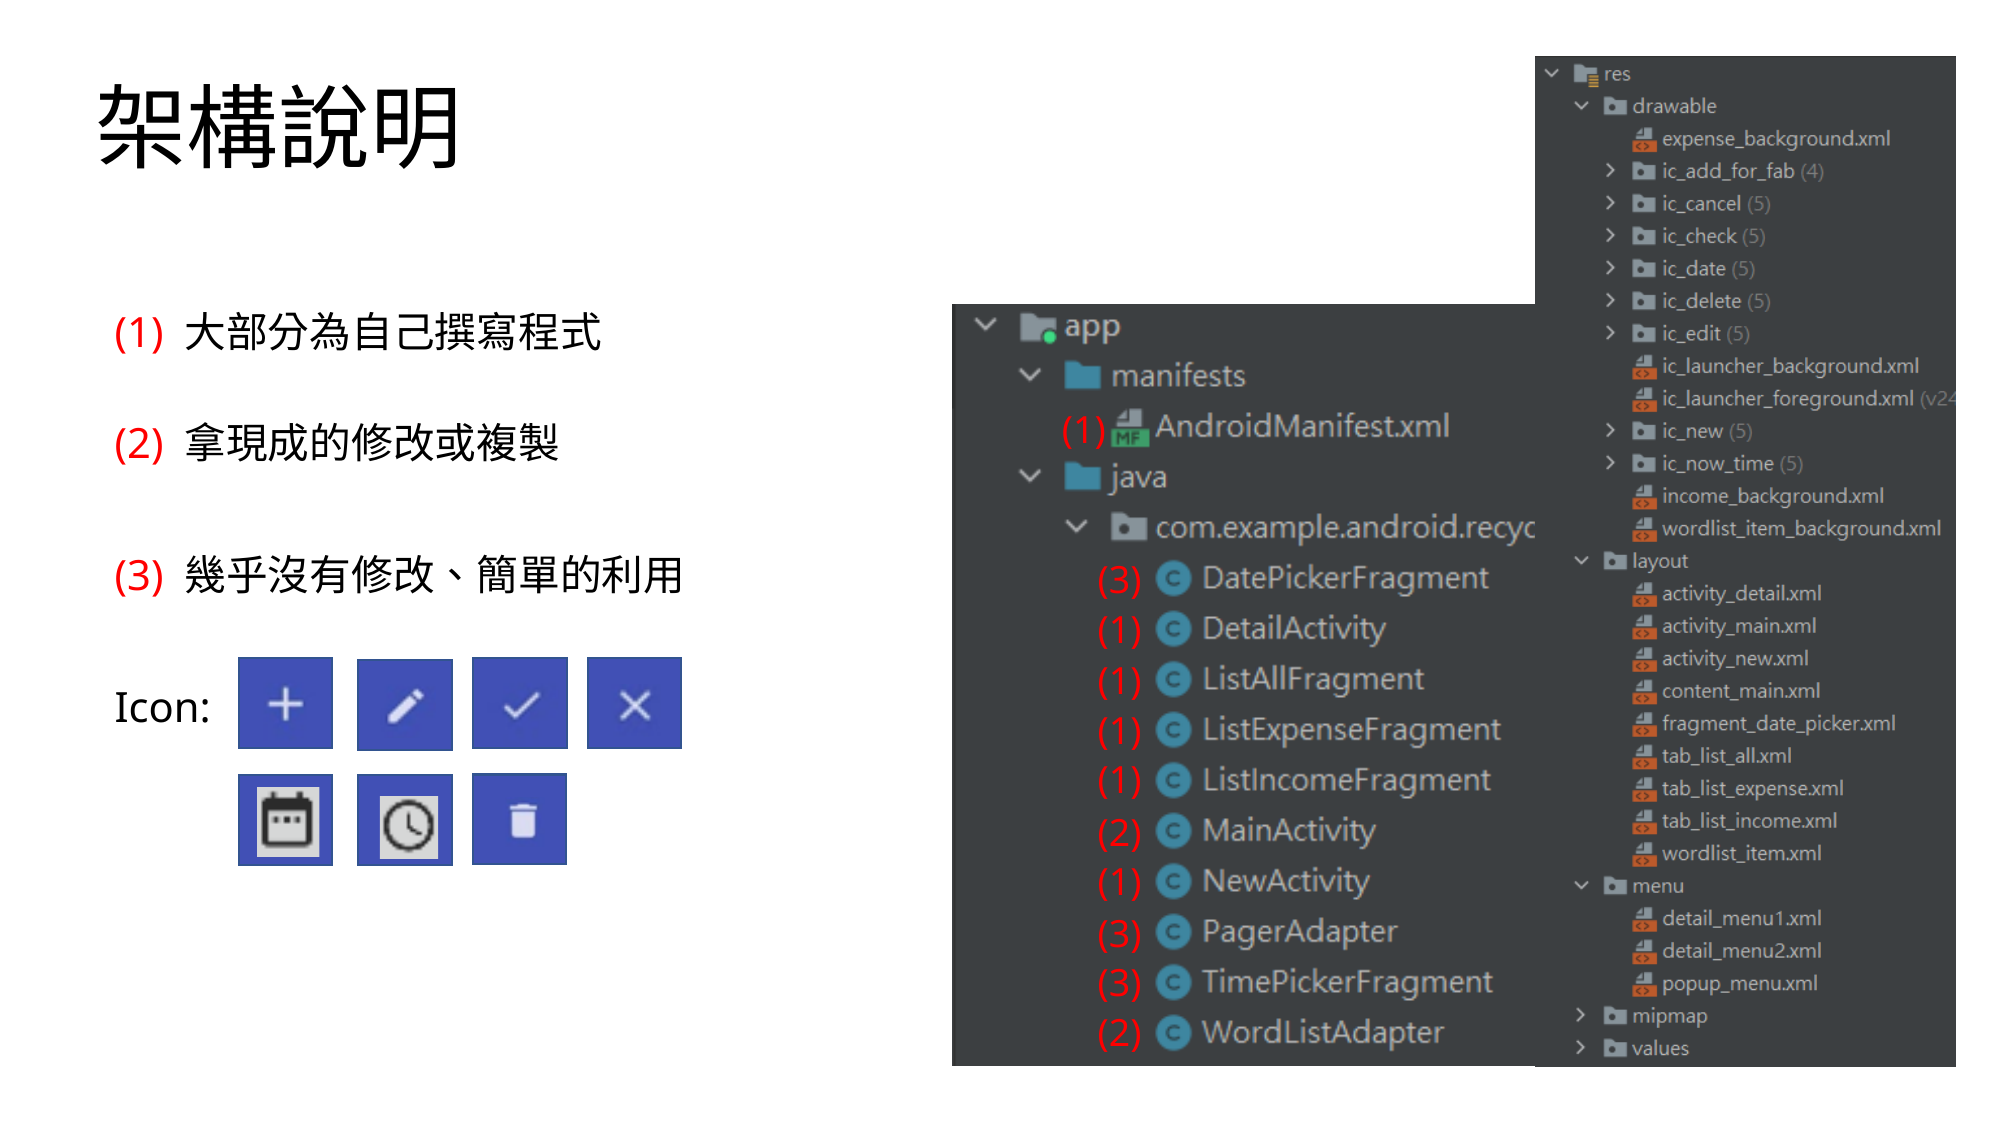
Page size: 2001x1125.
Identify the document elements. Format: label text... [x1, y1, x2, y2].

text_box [238, 658, 333, 749]
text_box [472, 774, 567, 865]
picture [257, 787, 320, 857]
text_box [358, 660, 452, 751]
subtitle (1) 大部分為自己撰寫程式 (2) 拿現成的修改或複製 (3) 幾乎沒有修改、簡單的利用 Icon: [99, 303, 952, 947]
title 架構說明 [78, 72, 479, 189]
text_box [473, 658, 567, 749]
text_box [587, 658, 682, 749]
picture [379, 796, 439, 859]
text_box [952, 56, 1956, 1067]
